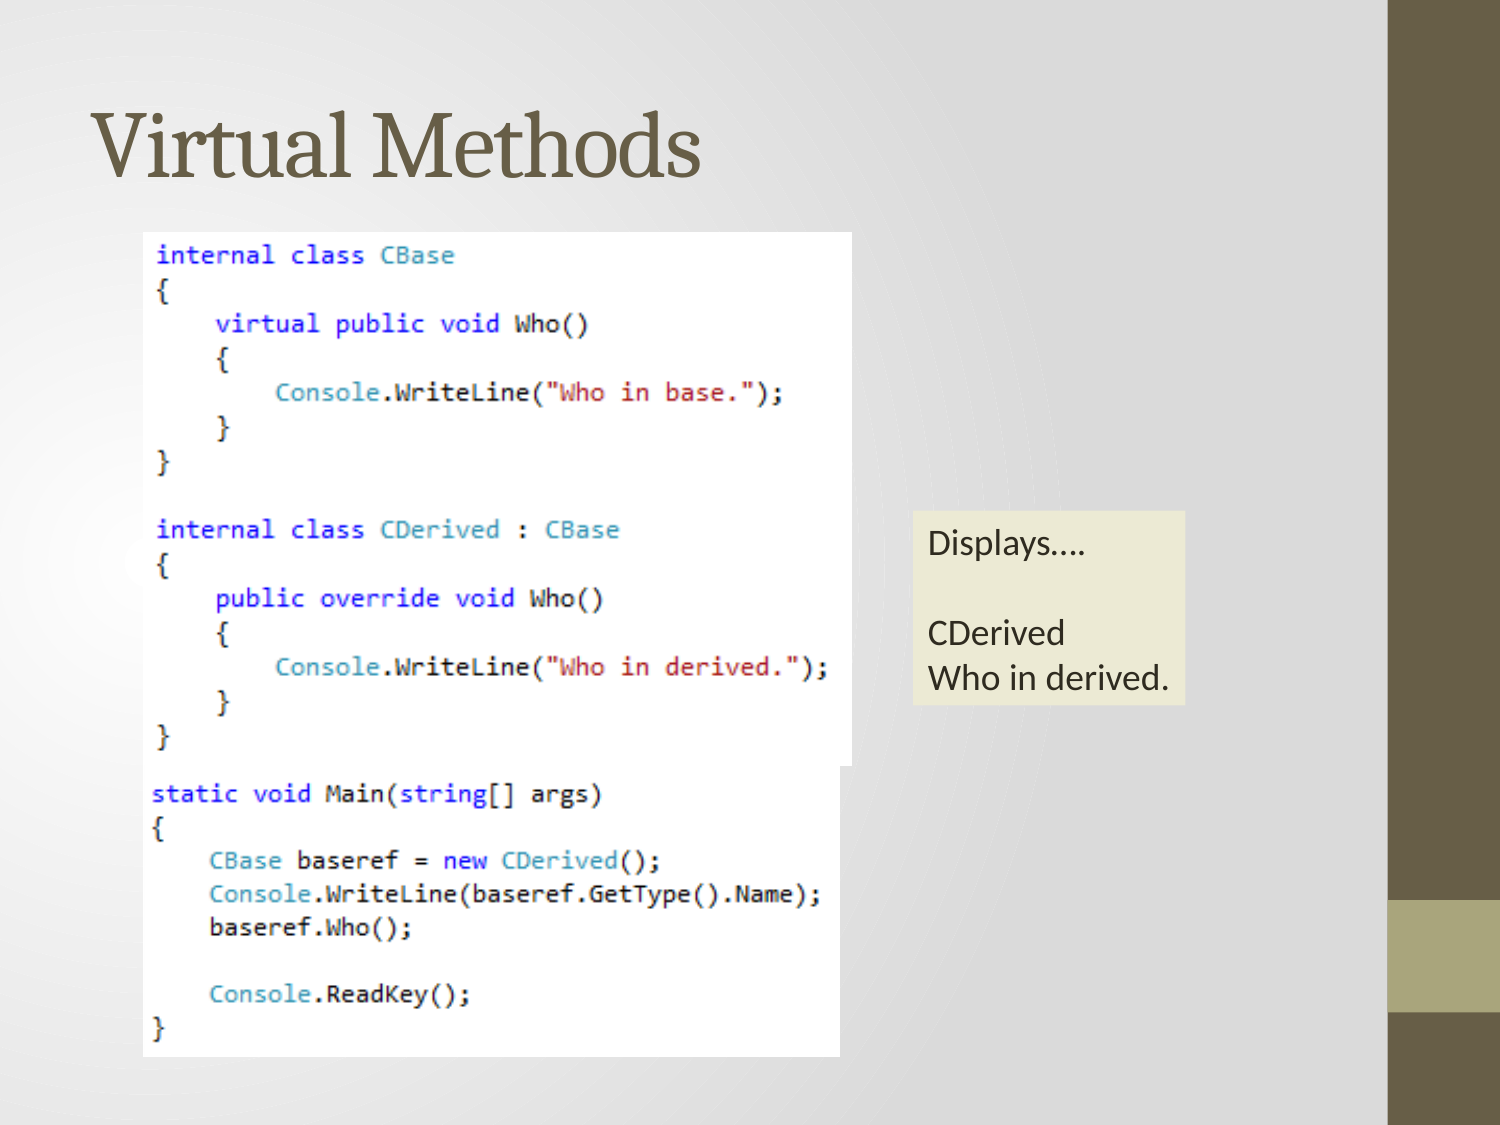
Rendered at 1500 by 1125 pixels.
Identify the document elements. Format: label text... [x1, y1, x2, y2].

picture [143, 764, 841, 1058]
title Virtual Methods [75, 45, 1325, 233]
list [74, 232, 922, 766]
text_box Displays…. CDerived Who in derived. [933, 510, 1186, 706]
